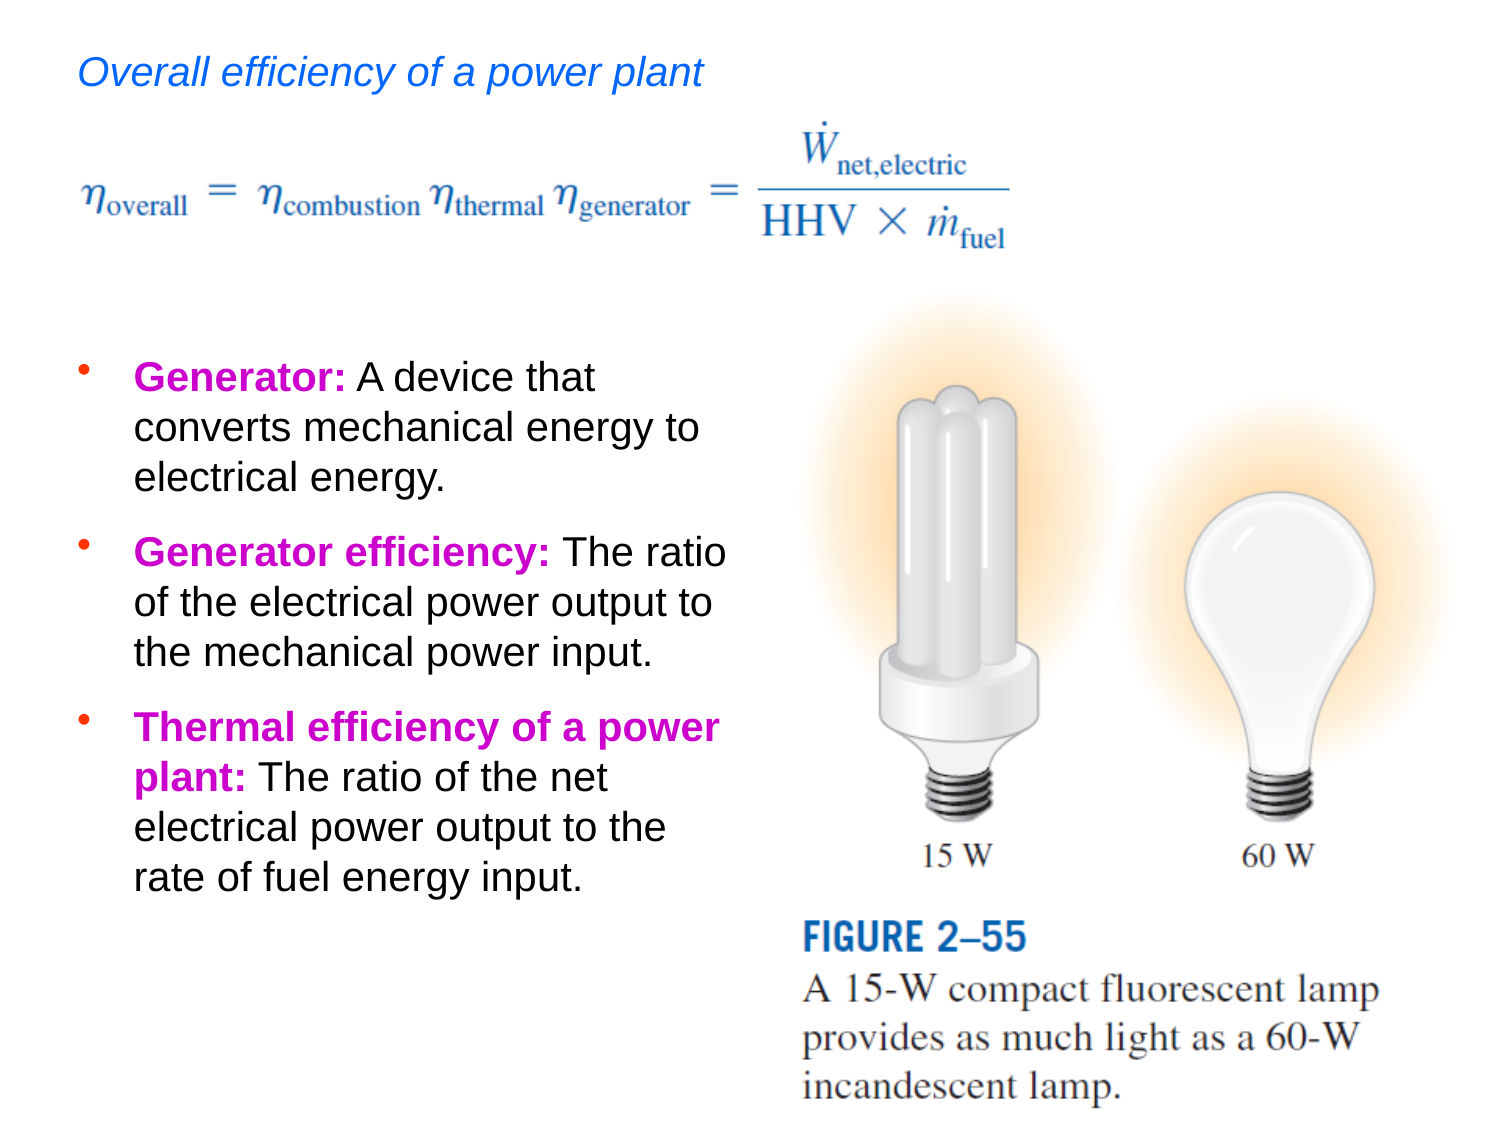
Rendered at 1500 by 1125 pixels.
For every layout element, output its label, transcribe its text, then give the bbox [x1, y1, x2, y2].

picture [787, 273, 1465, 1113]
text_box Overall efficiency of a power plant [62, 37, 750, 103]
text_box Generator: A device that converts mechanical energy to electrical energy. Generator efficiency: The ratio of the electrical power output to the mechanical power input. Thermal efficiency of a power plant: The ratio of the net electrical power output to the rate of fuel energy input. [62, 341, 750, 907]
picture [74, 112, 1027, 262]
